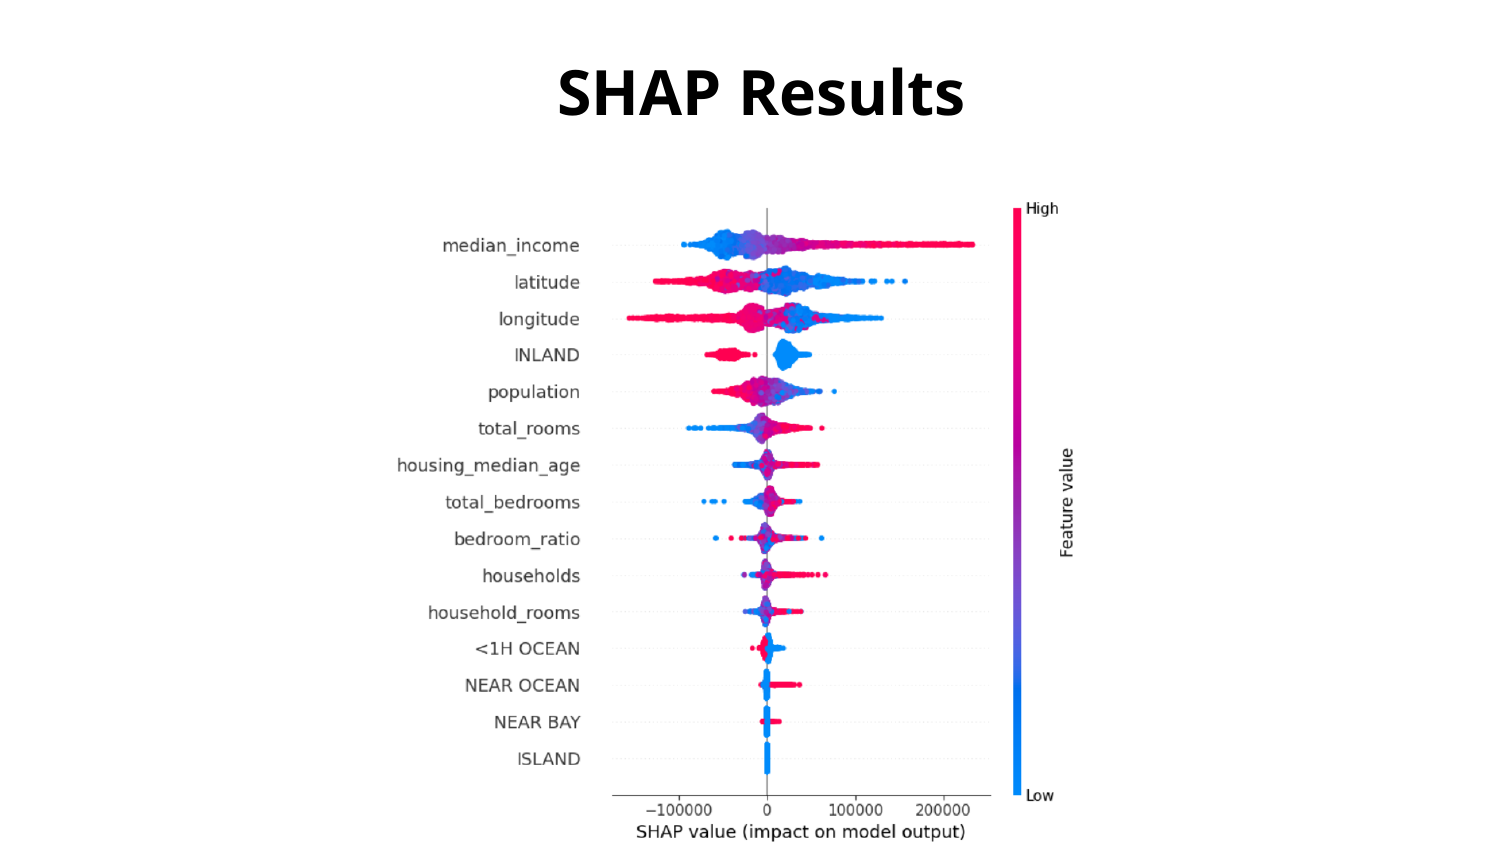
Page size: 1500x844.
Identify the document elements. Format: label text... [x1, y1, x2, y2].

title SHAP Results [86, 50, 1437, 130]
picture [392, 196, 1088, 844]
